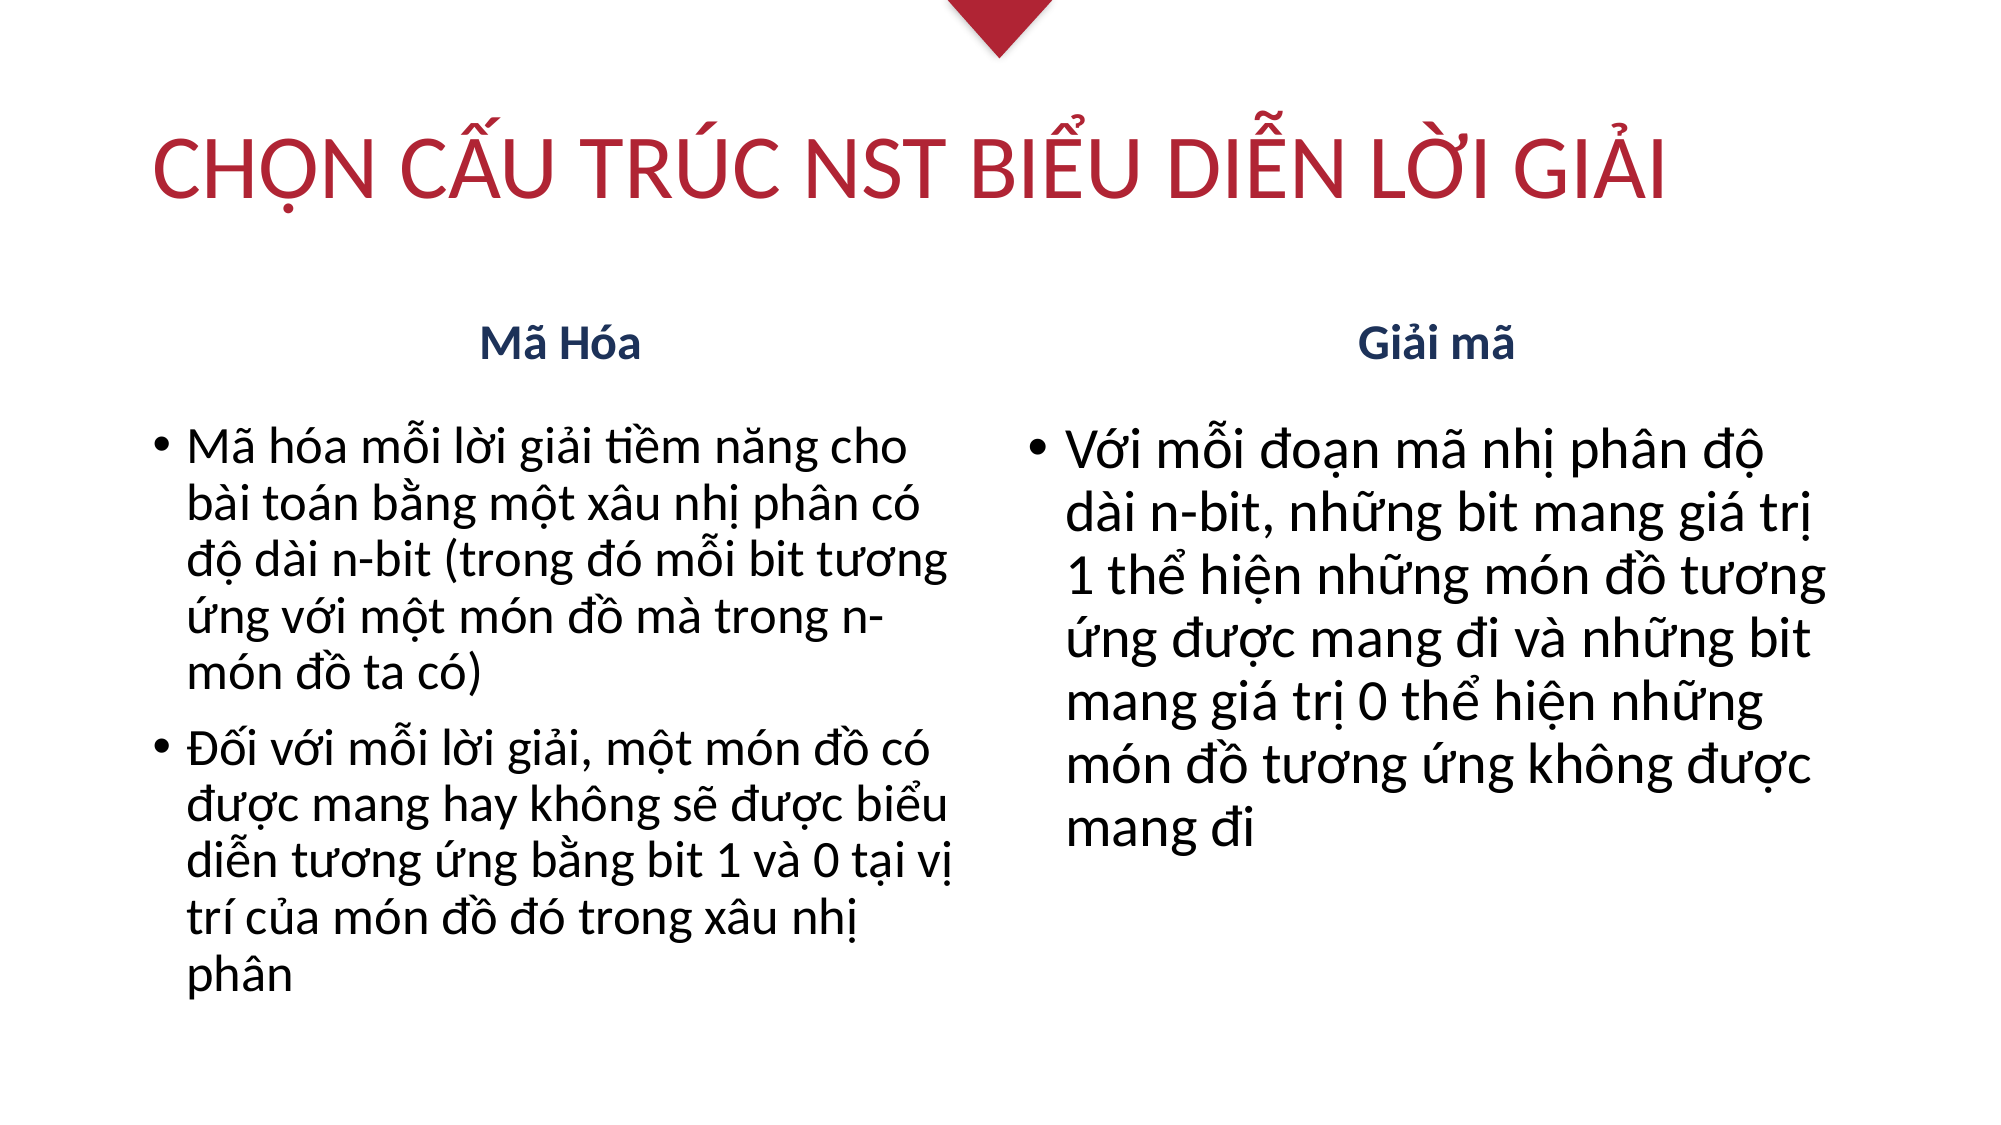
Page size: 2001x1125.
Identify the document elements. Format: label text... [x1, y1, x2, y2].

text_box [946, 0, 1054, 60]
list Với mỗi đoạn mã nhị phân độ dài n-bit, những bit mang giá trị 1 thể hiện những món đồ tương ứng được mang đi và những bit mang giá trị 0 thể hiện những món đồ tương ứng không được mang đi [1012, 410, 1863, 1016]
list Mã hóa mỗi lời giải tiềm năng cho bài toán bằng một xâu nhị phân có độ dài n-bit (trong đó mỗi bit tương ứng với một món đồ mà trong n-món đồ ta có) Đối với mỗi lời giải, một món đồ có được mang hay không sẽ được biểu diễn tương ứng bằng bit 1 và 0 tại vị trí của món đồ đó trong xâu nhị phân [137, 410, 984, 1016]
list Mã Hóa [137, 275, 984, 410]
list Giải mã [1012, 275, 1863, 410]
title CHỌN CẤU TRÚC NST BIỂU DIỄN LỜI GIẢI [137, 59, 1863, 278]
